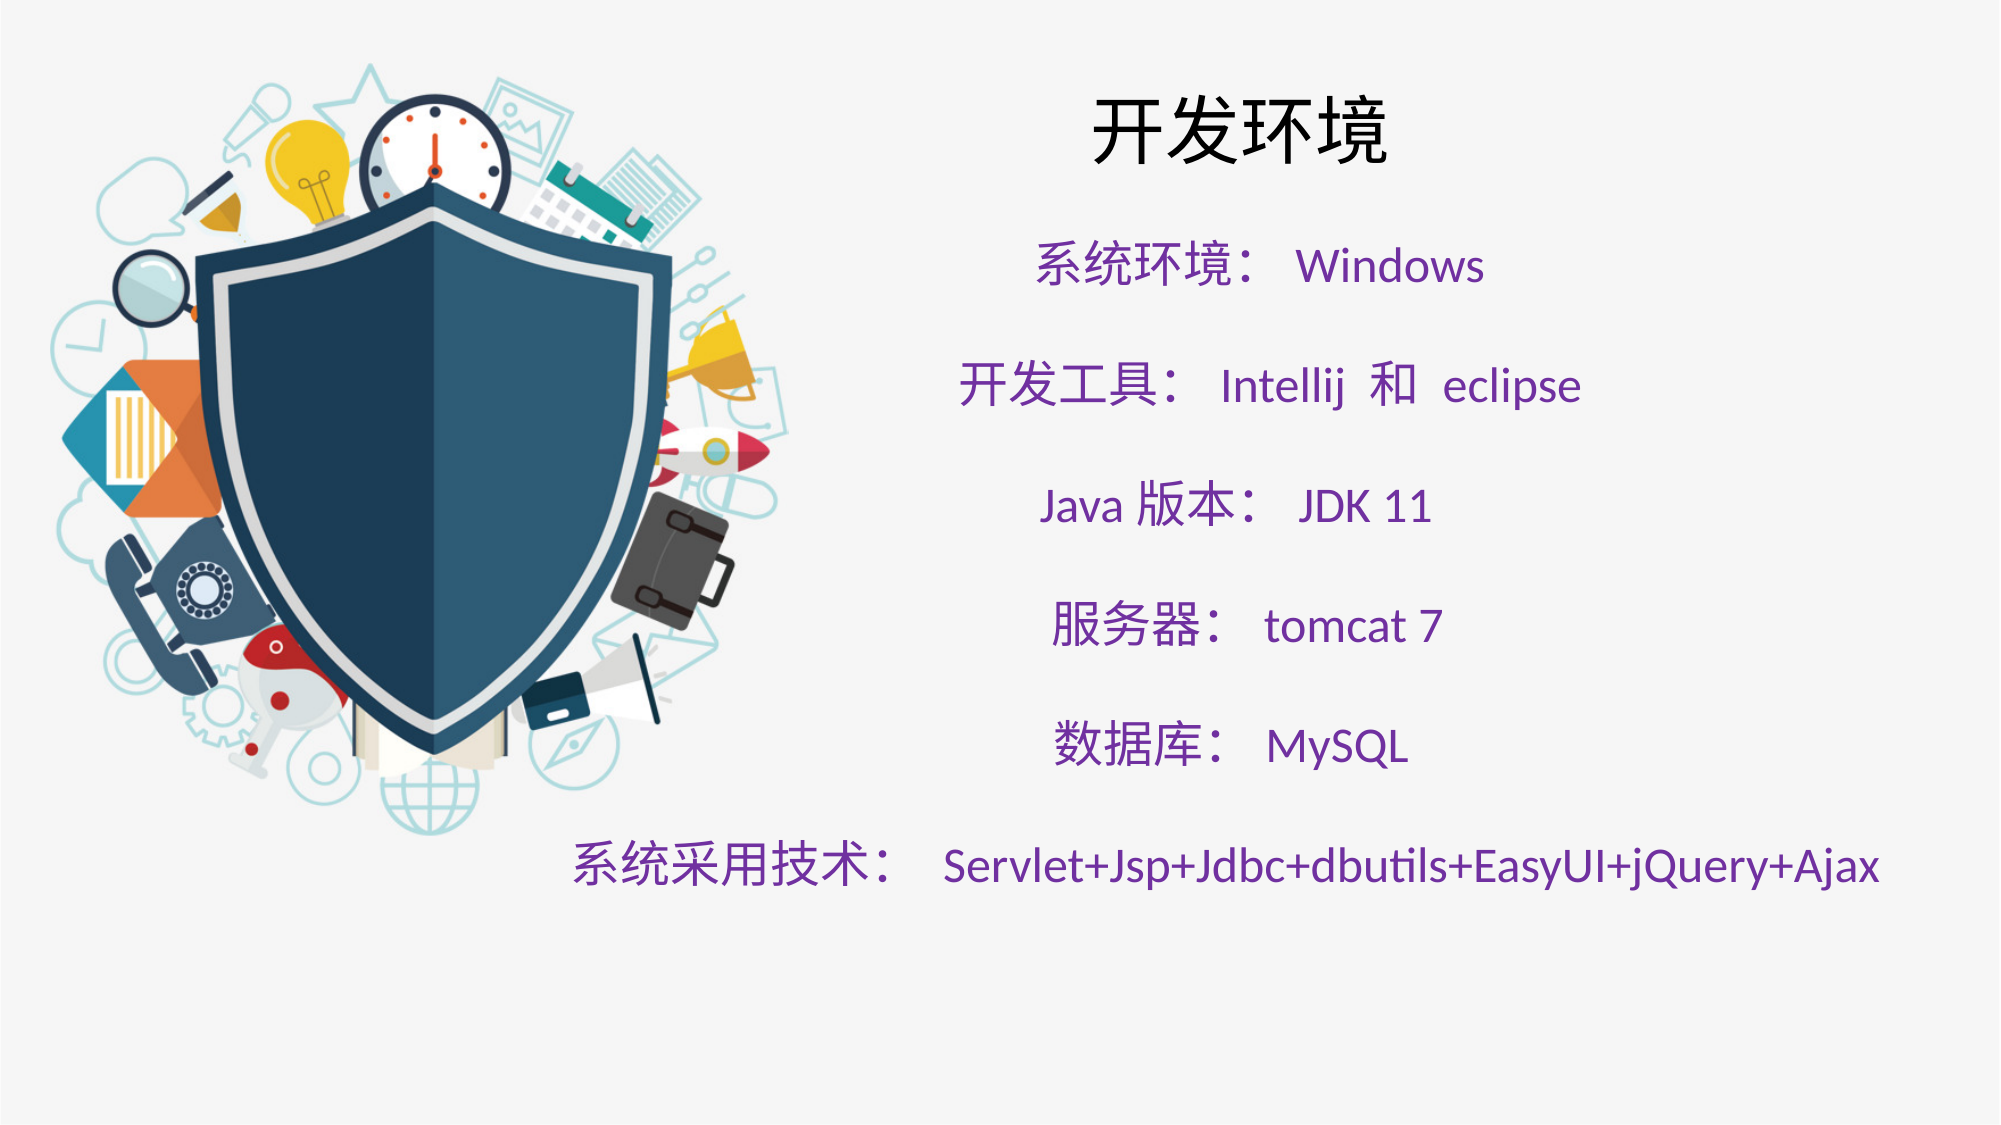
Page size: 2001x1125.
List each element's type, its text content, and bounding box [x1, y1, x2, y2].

text_box 系统环境：Windows 开发工具：Intellij 和 eclipse Java版本：JDK 11 服务器：tomcat 7 数据库：MySQL 系统采用技术： Servlet+Jsp+Jdbc+dbutils+EasyUI+jQuery+Ajax [0, 0, 2000, 1125]
text_box 开发环境 [815, 76, 1667, 181]
picture [50, 62, 789, 839]
